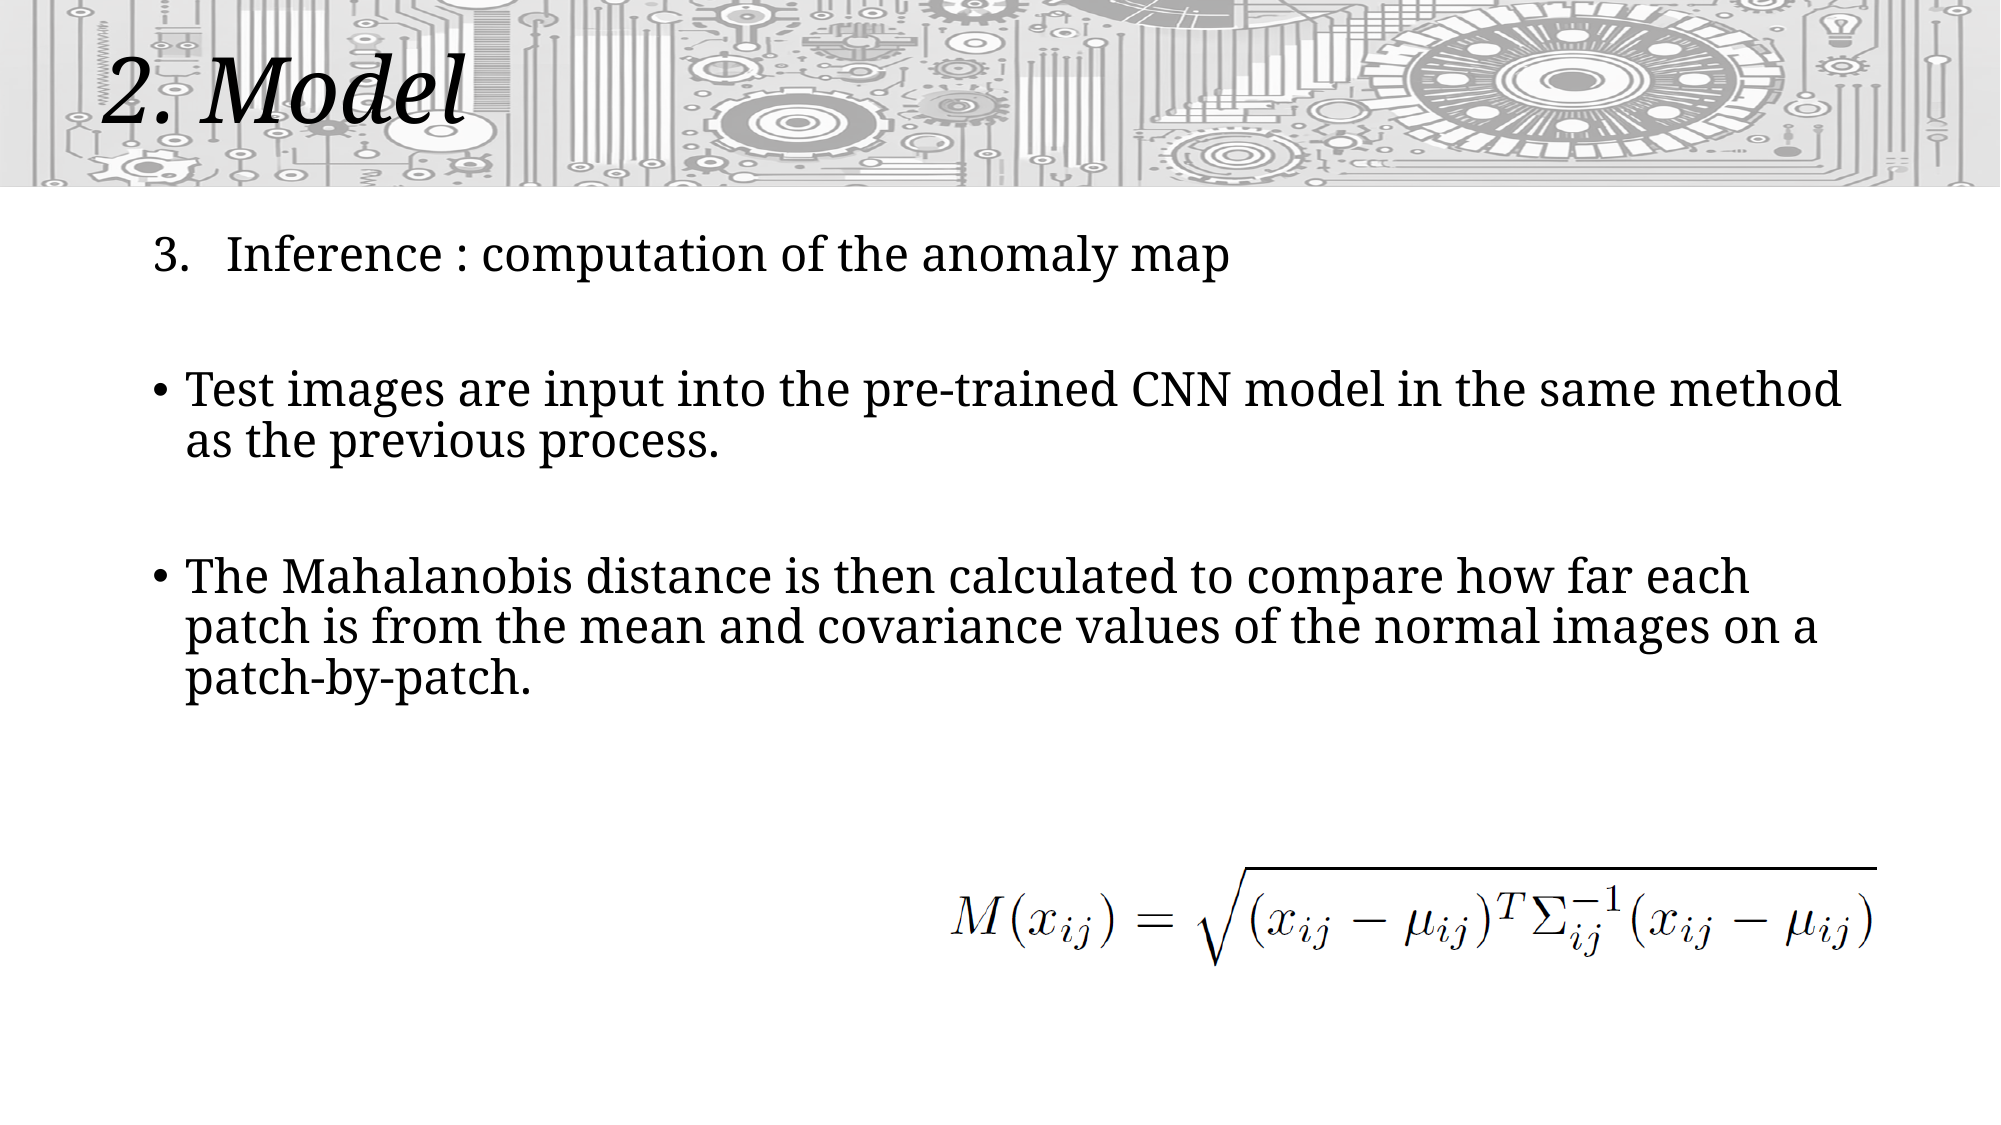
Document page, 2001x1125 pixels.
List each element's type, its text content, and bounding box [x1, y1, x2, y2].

picture [936, 843, 1898, 978]
text_box Inference : computation of the anomaly map Test images are input into the pre-trained CNN model in the same method as the previous process. The Mahalanobis distance is then calculated to compare how far each patch is from the mean and covariance values of the normal images on a patch-by-patch. [137, 223, 1863, 716]
text_box [0, 0, 88, 188]
text_box 2. Model [88, 0, 1814, 188]
text_box [1814, 0, 2000, 188]
